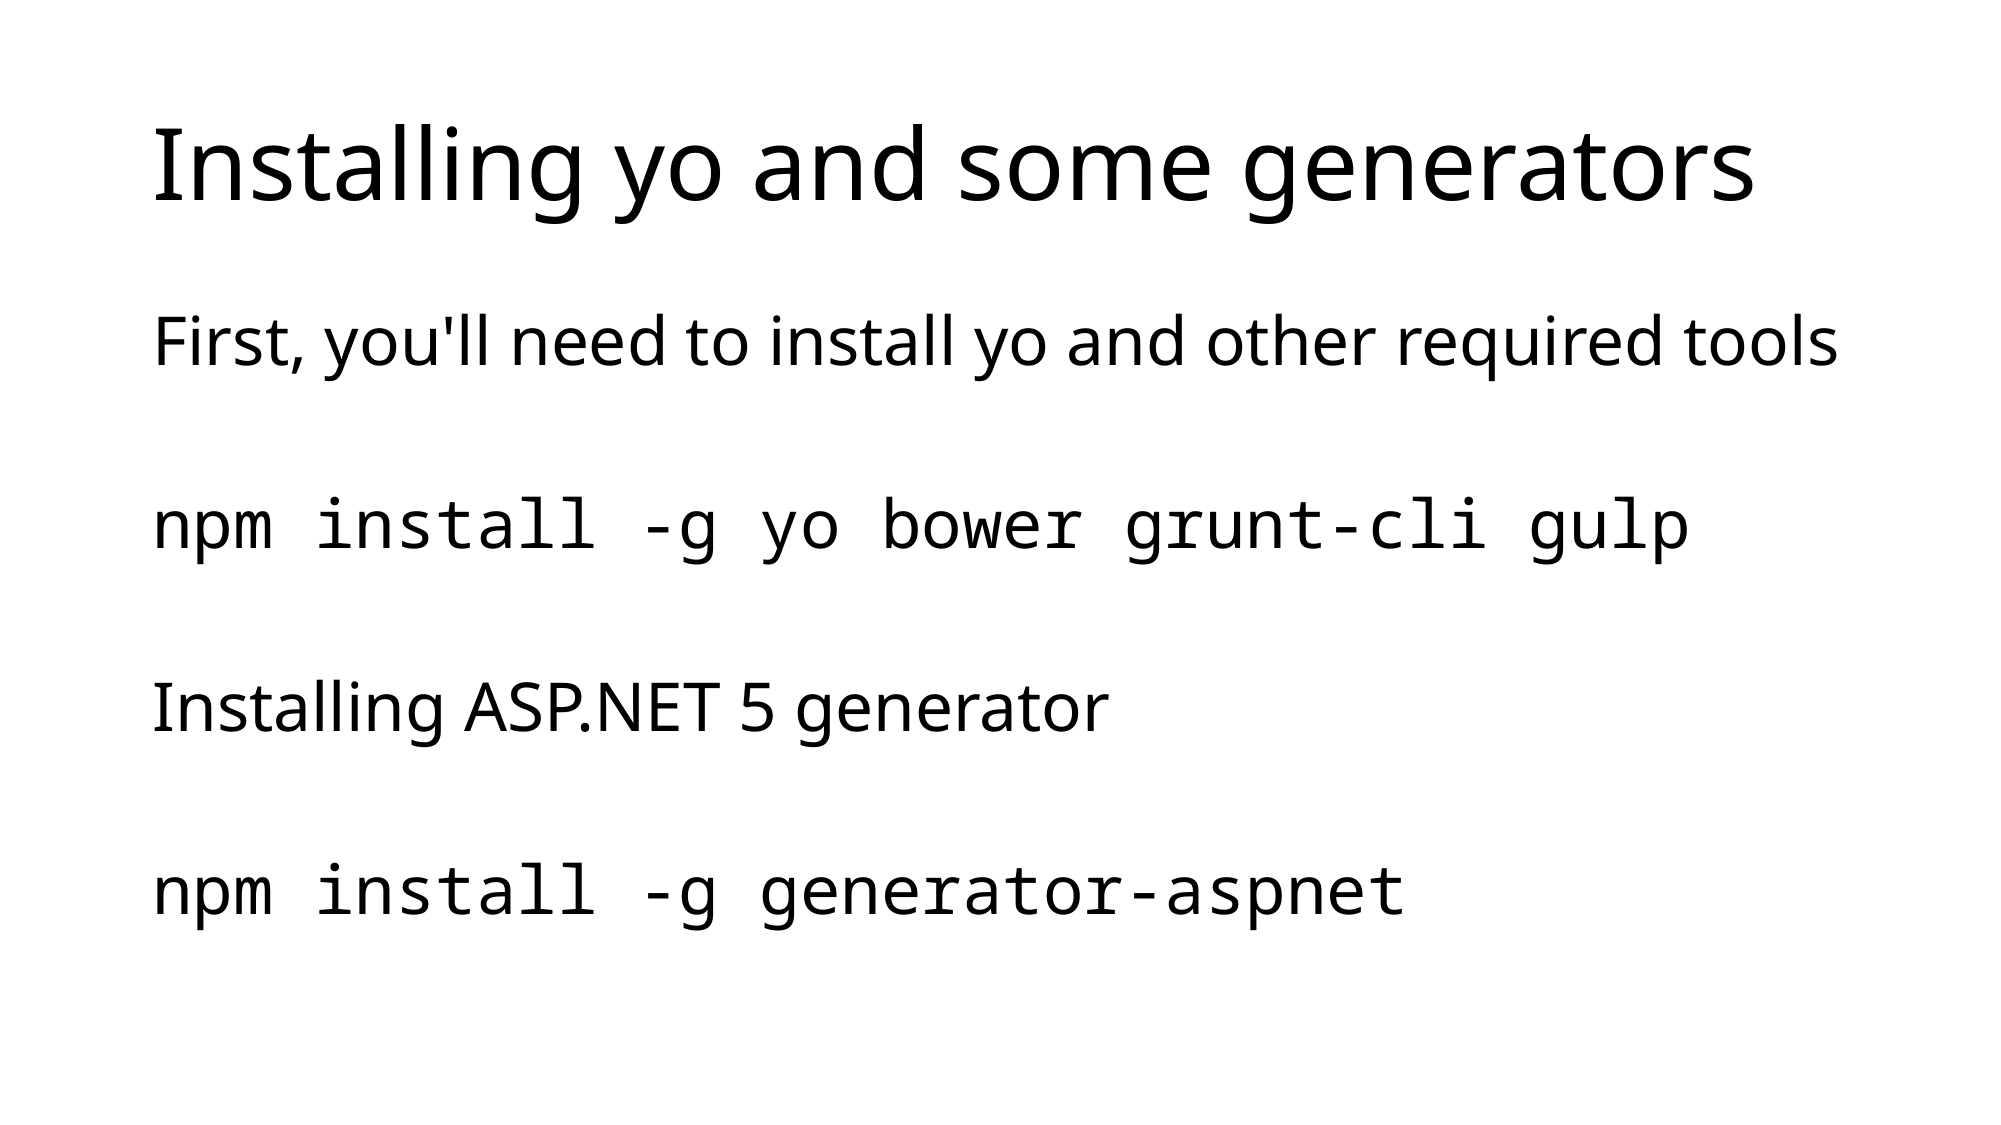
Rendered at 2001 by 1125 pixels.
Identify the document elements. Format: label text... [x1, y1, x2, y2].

title Installing yo and some generators [137, 59, 1863, 278]
list First, you'll need to install yo and other required tools npm install -g yo bower grunt-cli gulp Installing ASP.NET 5 generator npm install -g generator-aspnet [137, 299, 1863, 1014]
